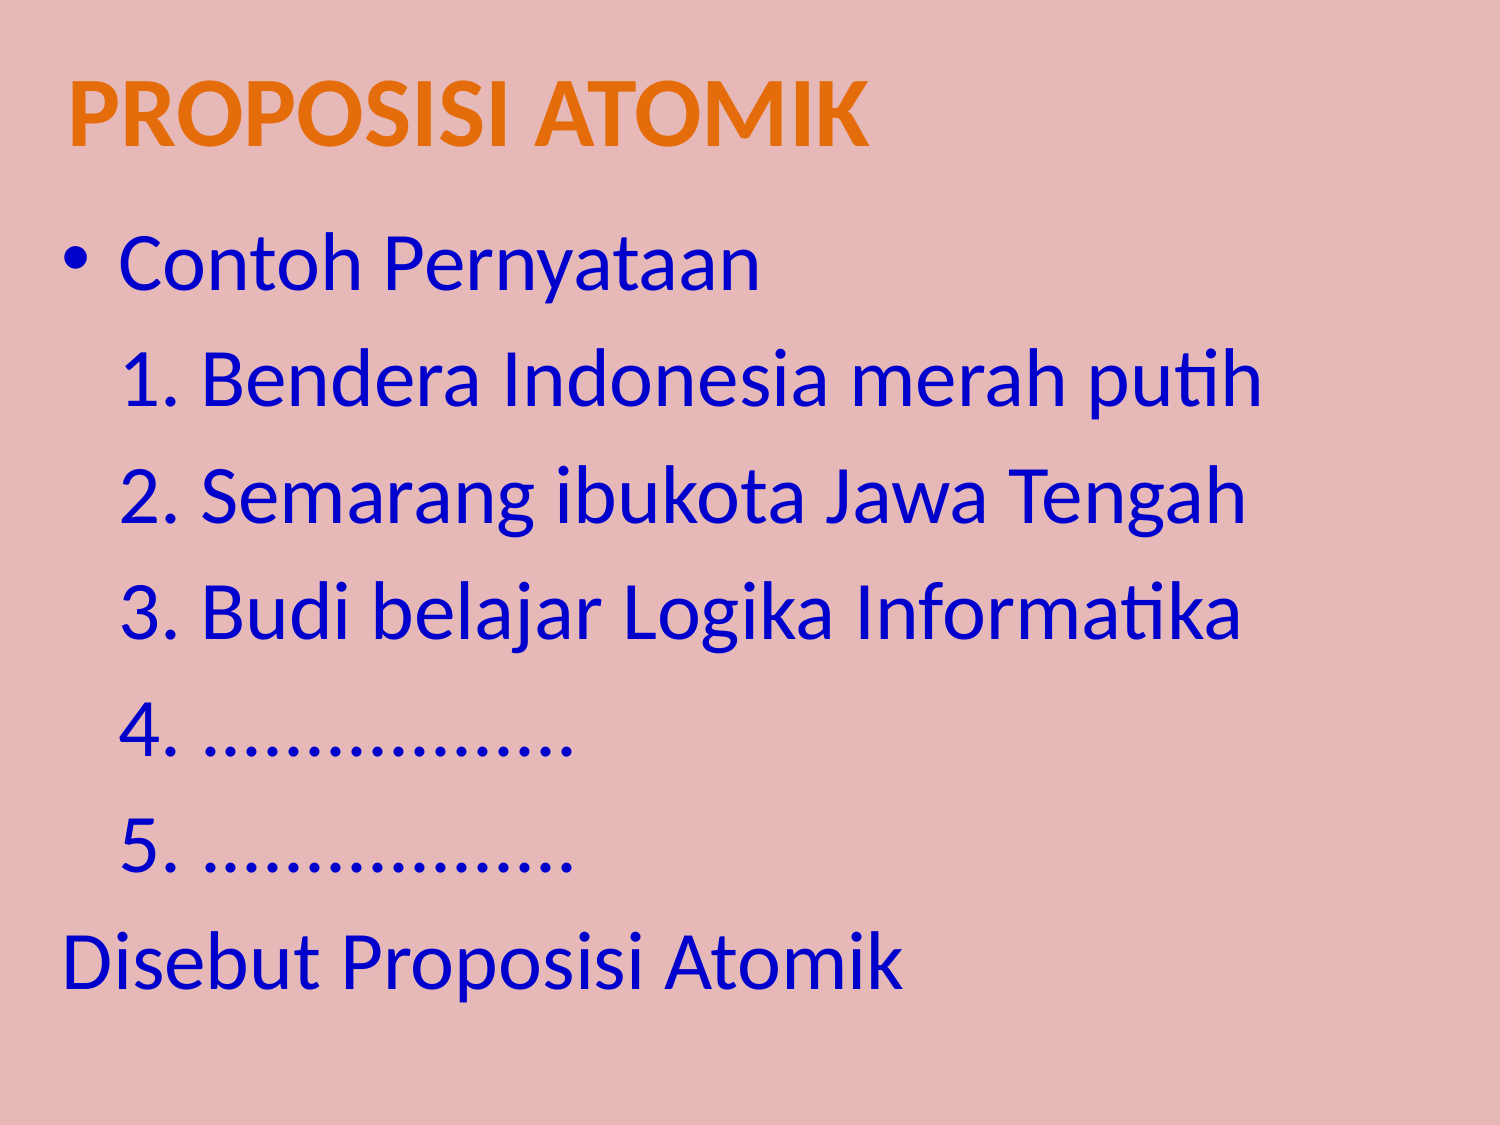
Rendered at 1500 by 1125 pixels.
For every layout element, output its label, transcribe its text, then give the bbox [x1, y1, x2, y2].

text_box Proposisi atomik [52, 39, 887, 175]
list Contoh Pernyataan 1. Bendera Indonesia merah putih 2. Semarang ibukota Jawa Tengah 3. Budi belajar Logika Informatika 4. .................. 5. .................. Disebut Proposisi Atomik [46, 199, 1442, 1039]
